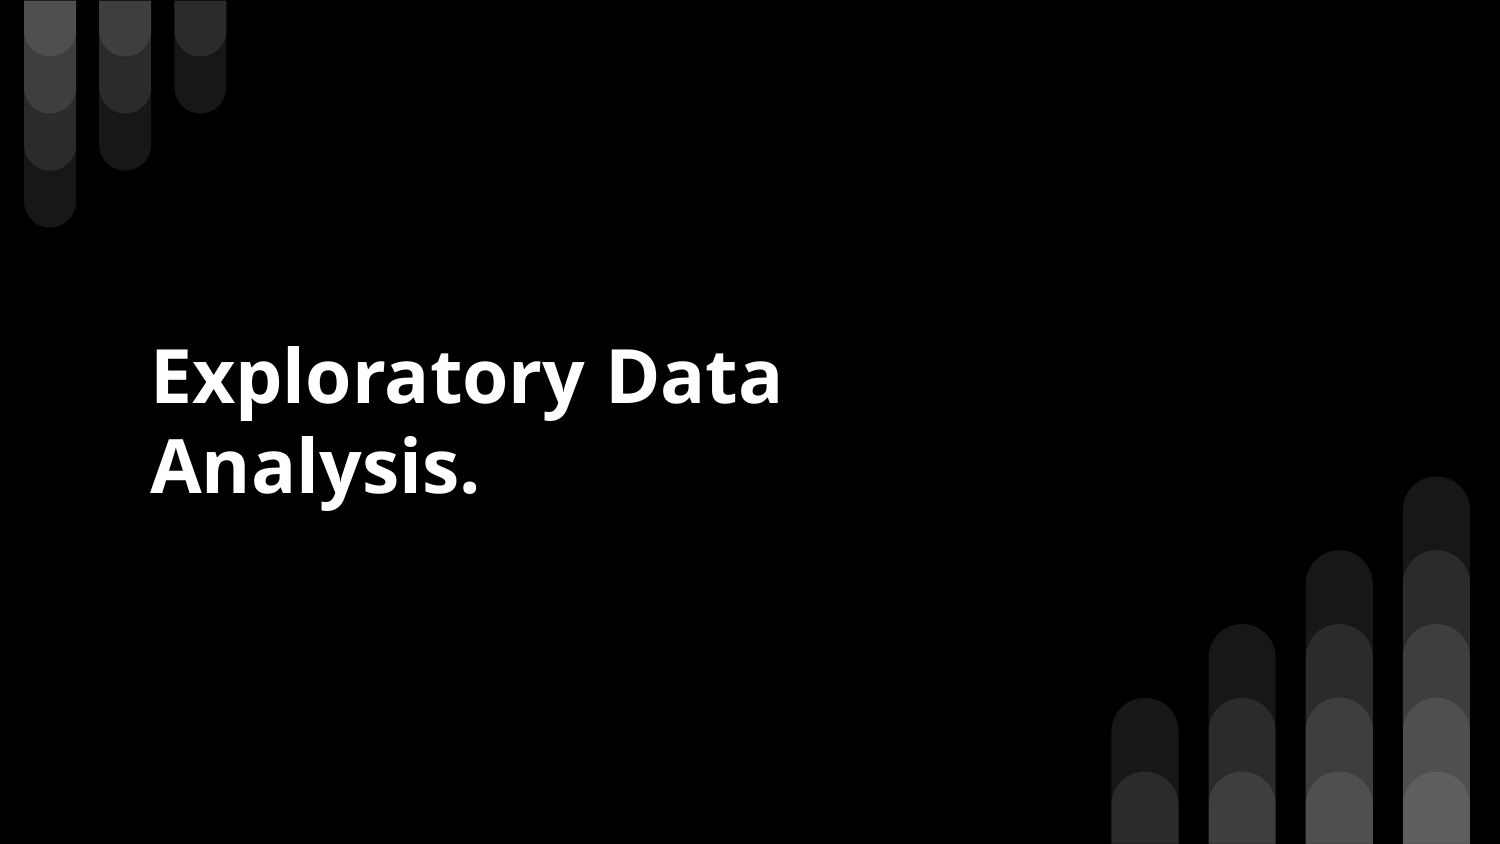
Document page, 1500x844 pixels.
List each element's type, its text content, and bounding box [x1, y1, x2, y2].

title Exploratory Data Analysis. [135, 264, 1097, 572]
